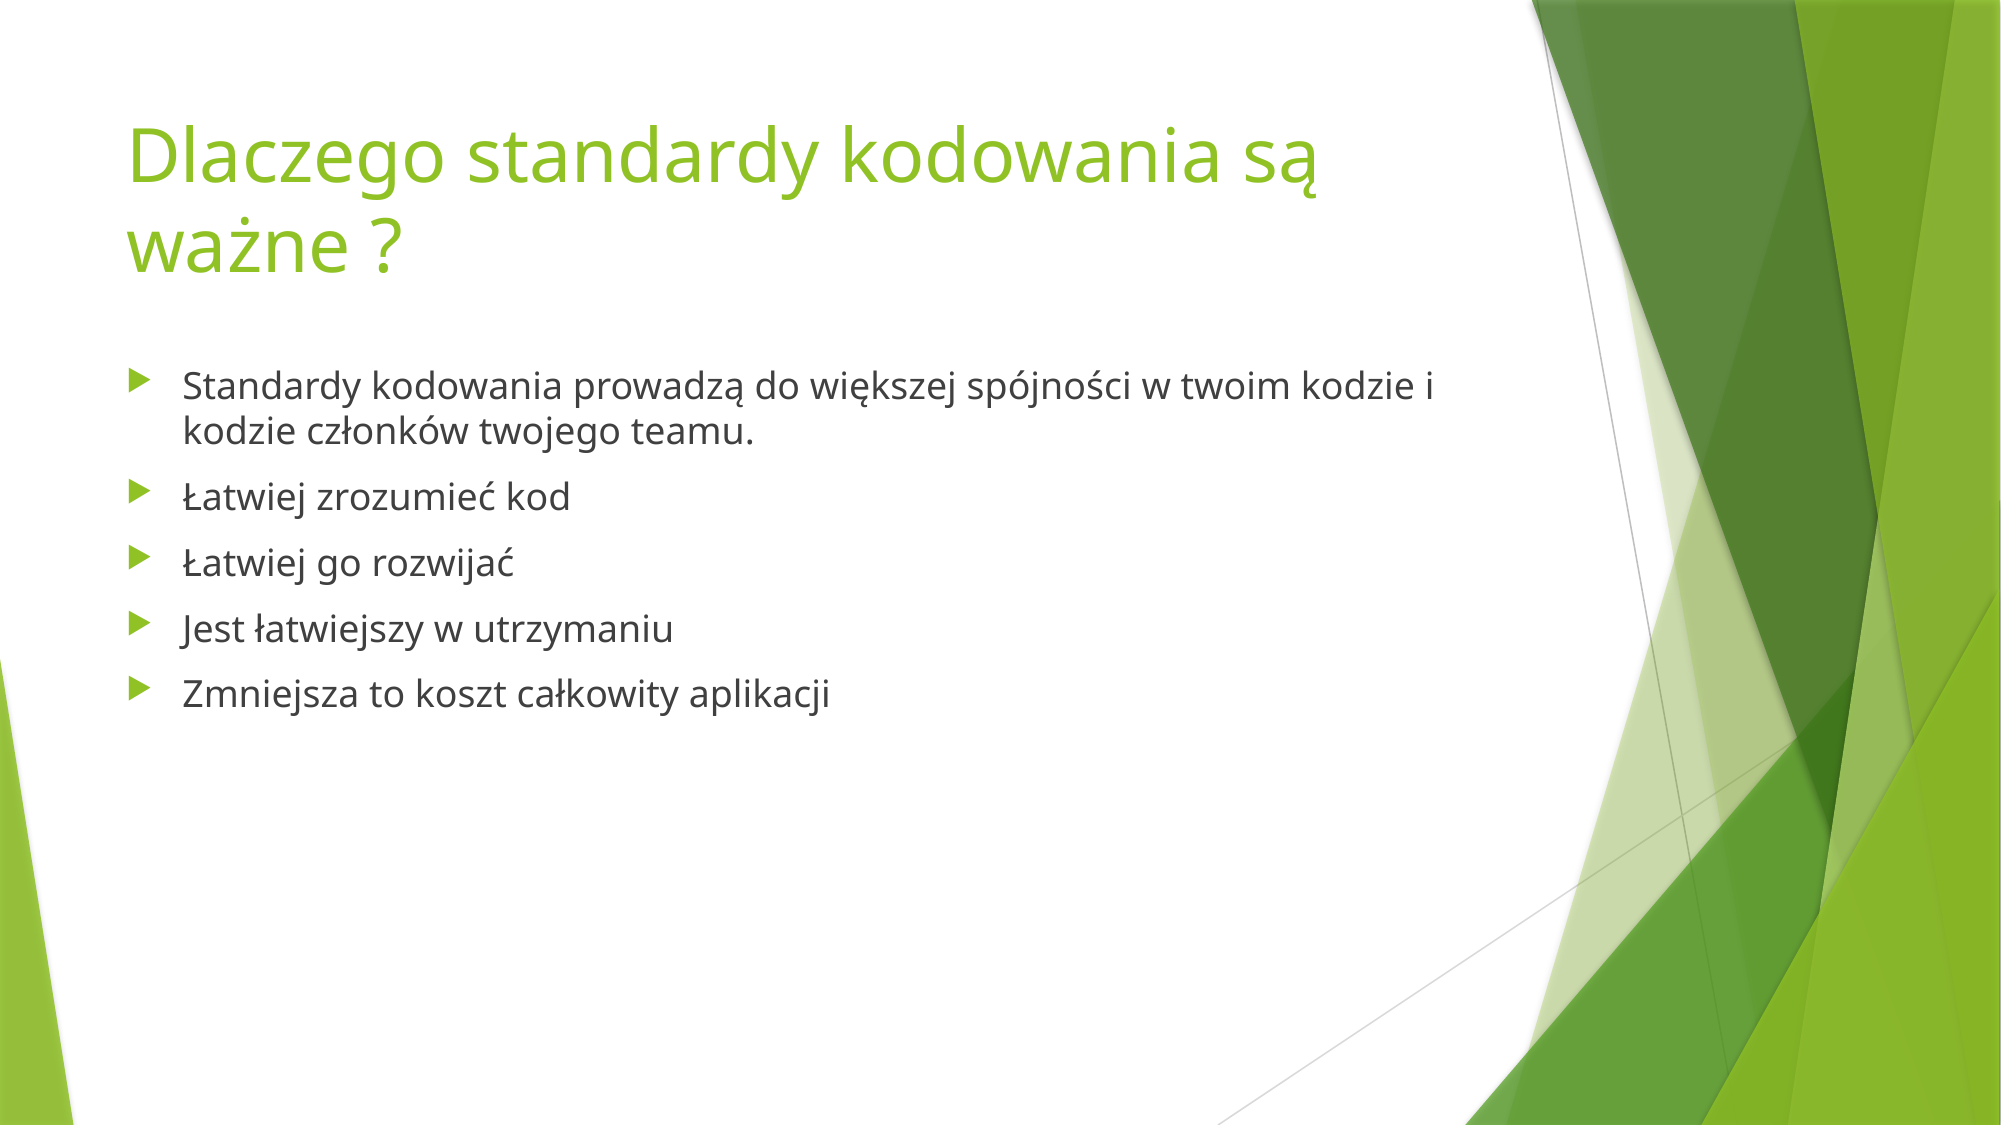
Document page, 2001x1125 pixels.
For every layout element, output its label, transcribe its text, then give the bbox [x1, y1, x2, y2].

title Dlaczego standardy kodowania są ważne ? [111, 99, 1560, 317]
list Standardy kodowania prowadzą do większej spójności w twoim kodzie i kodzie członków twojego teamu. Łatwiej zrozumieć kod Łatwiej go rozwijać Jest łatwiejszy w utrzymaniu Zmniejsza to koszt całkowity aplikacji [111, 354, 1522, 992]
